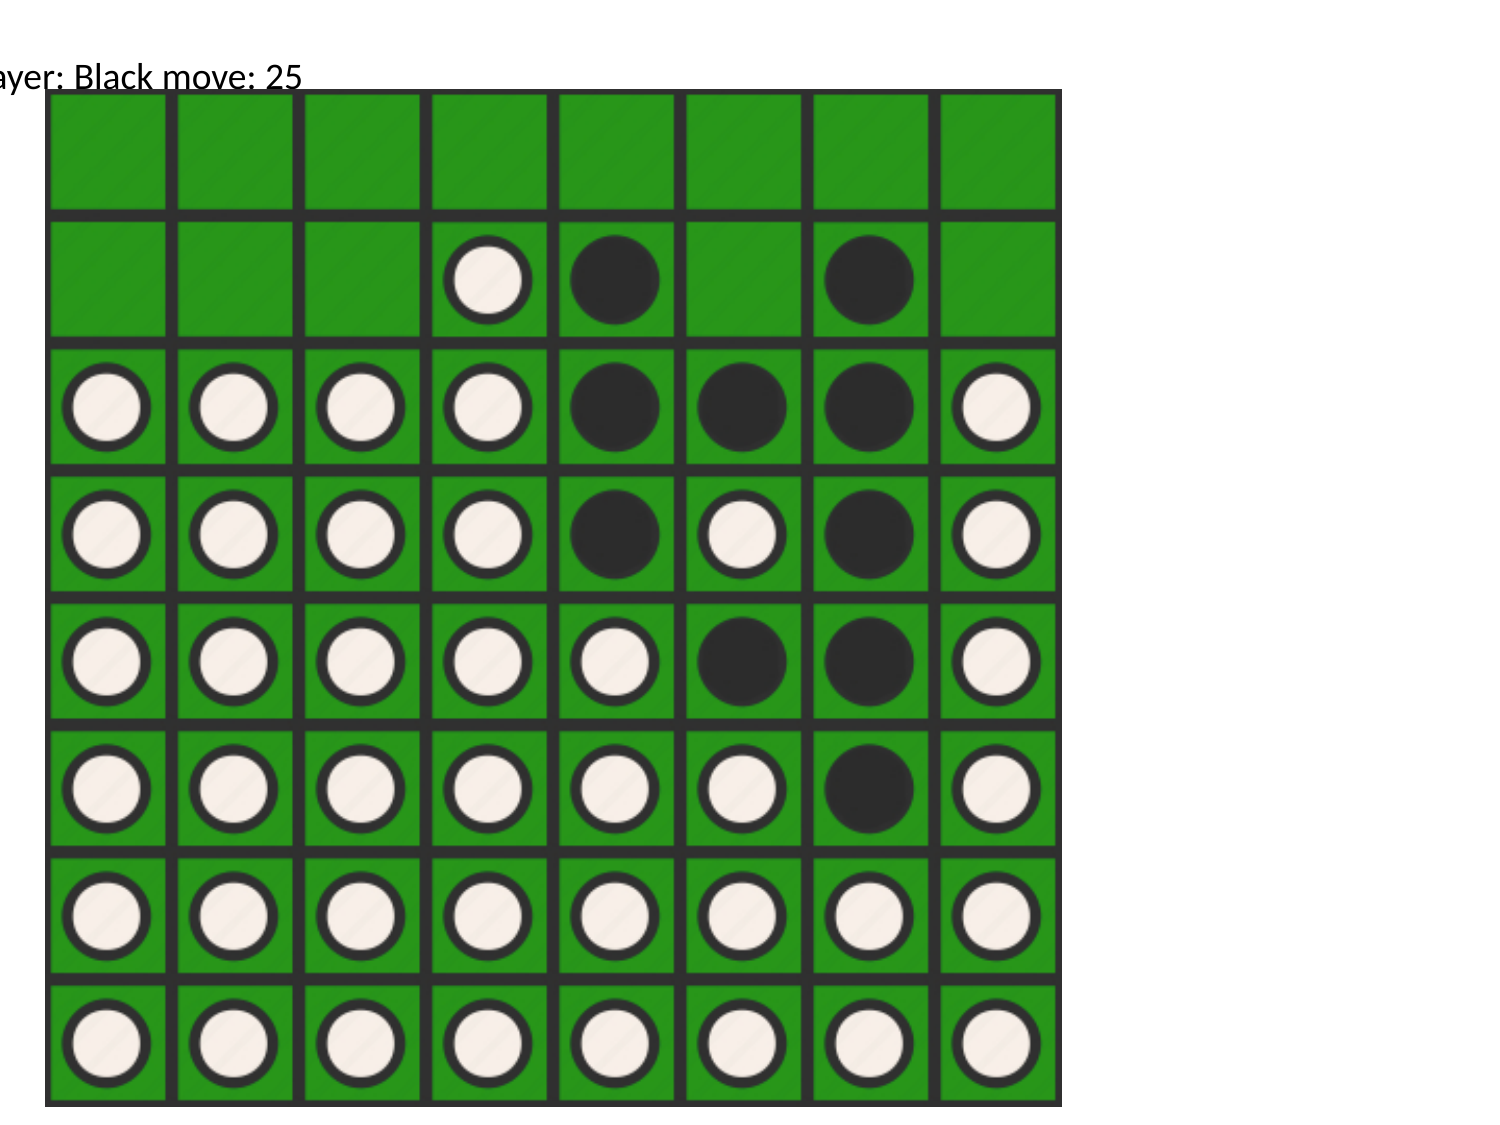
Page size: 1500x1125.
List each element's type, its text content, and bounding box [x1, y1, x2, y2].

picture [44, 89, 1062, 1107]
text_box turn: 47 player: Black move: 25 [0, 44, 319, 105]
